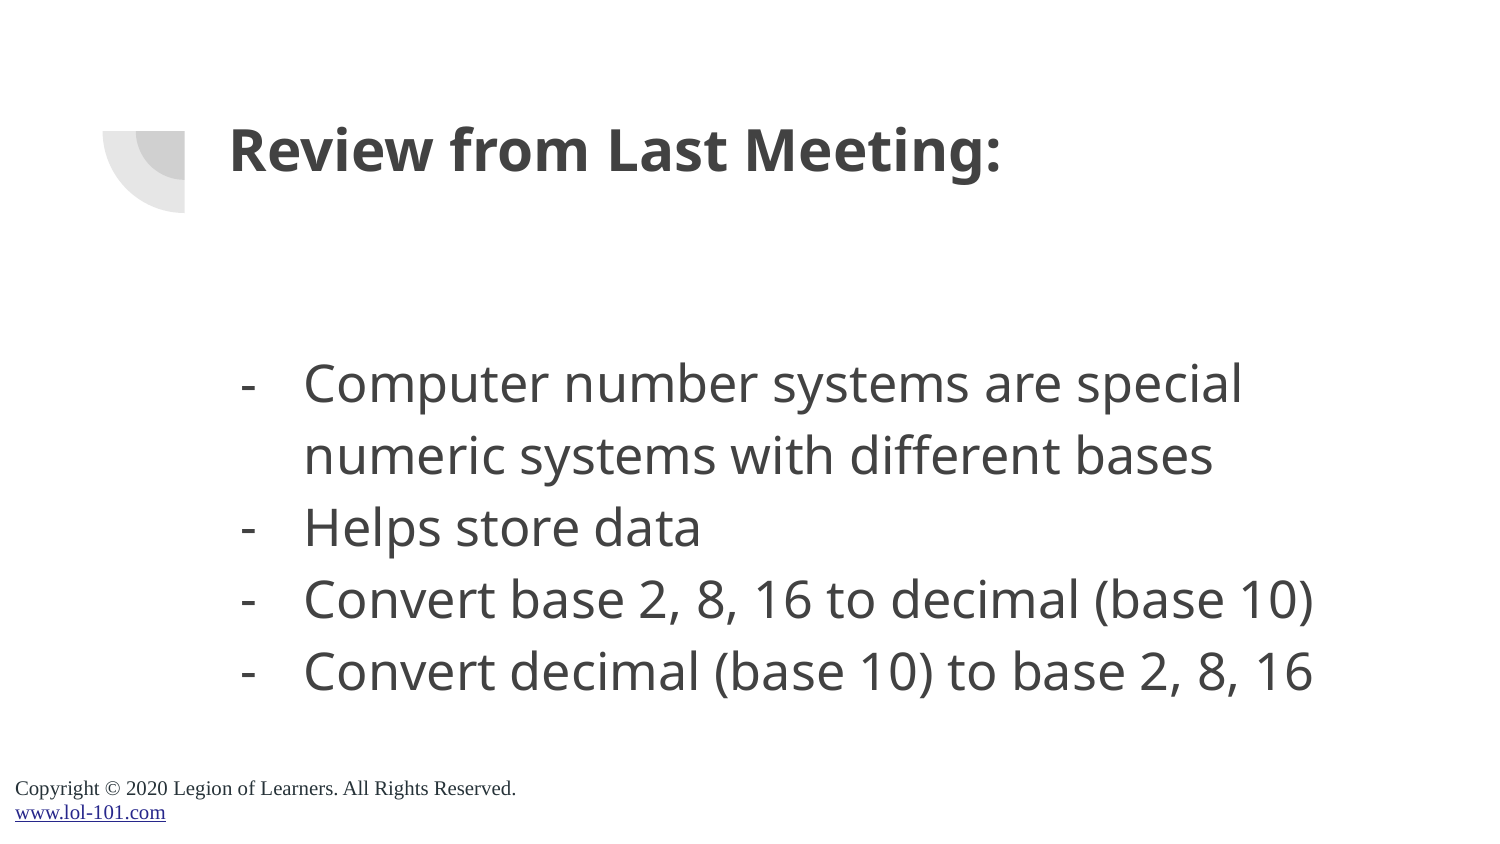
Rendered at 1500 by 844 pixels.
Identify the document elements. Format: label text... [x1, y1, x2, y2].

text_box Copyright © 2020 Legion of Learners. All Rights Reserved. www.lol-101.com [0, 759, 1500, 844]
list Computer number systems are special numeric systems with different bases Helps store data Convert base 2, 8, 16 to decimal (base 10) Convert decimal (base 10) to base 2, 8, 16 [213, 326, 1368, 744]
title Review from Last Meeting: [213, 98, 1368, 263]
